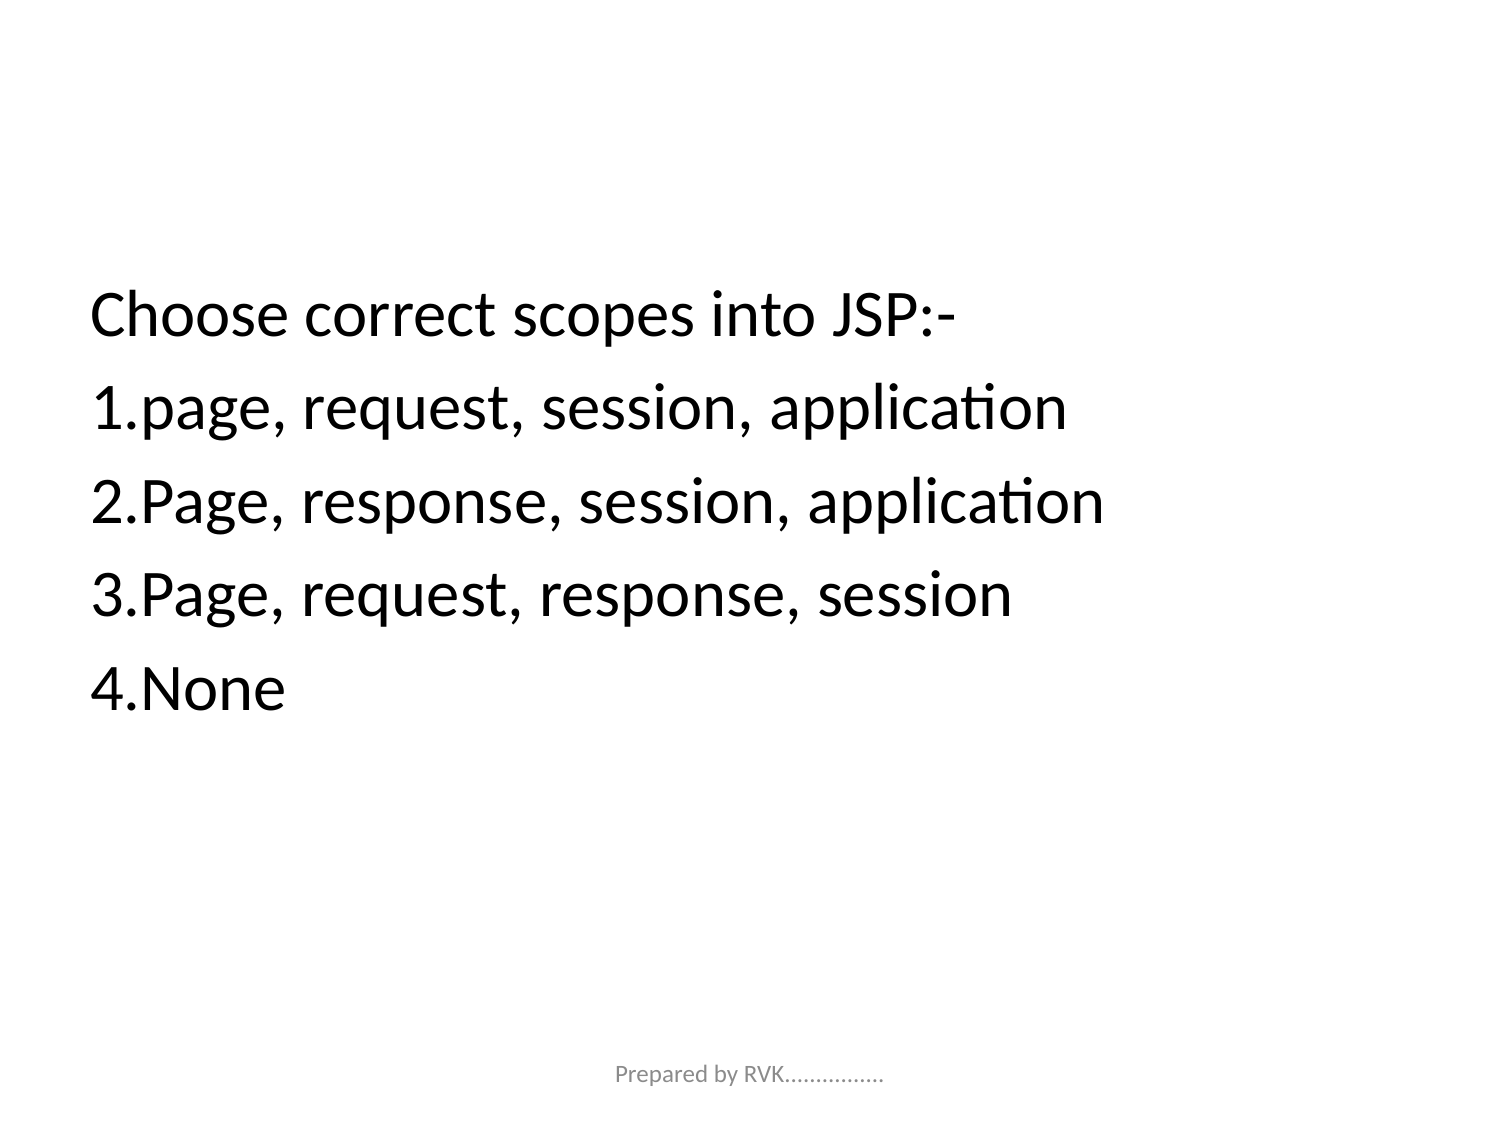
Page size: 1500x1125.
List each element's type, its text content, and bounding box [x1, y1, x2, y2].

list Choose correct scopes into JSP:- 1.page, request, session, application 2.Page, response, session, application 3.Page, request, response, session 4.None [75, 262, 1425, 1005]
footer Prepared by RVK................ [512, 1042, 988, 1103]
